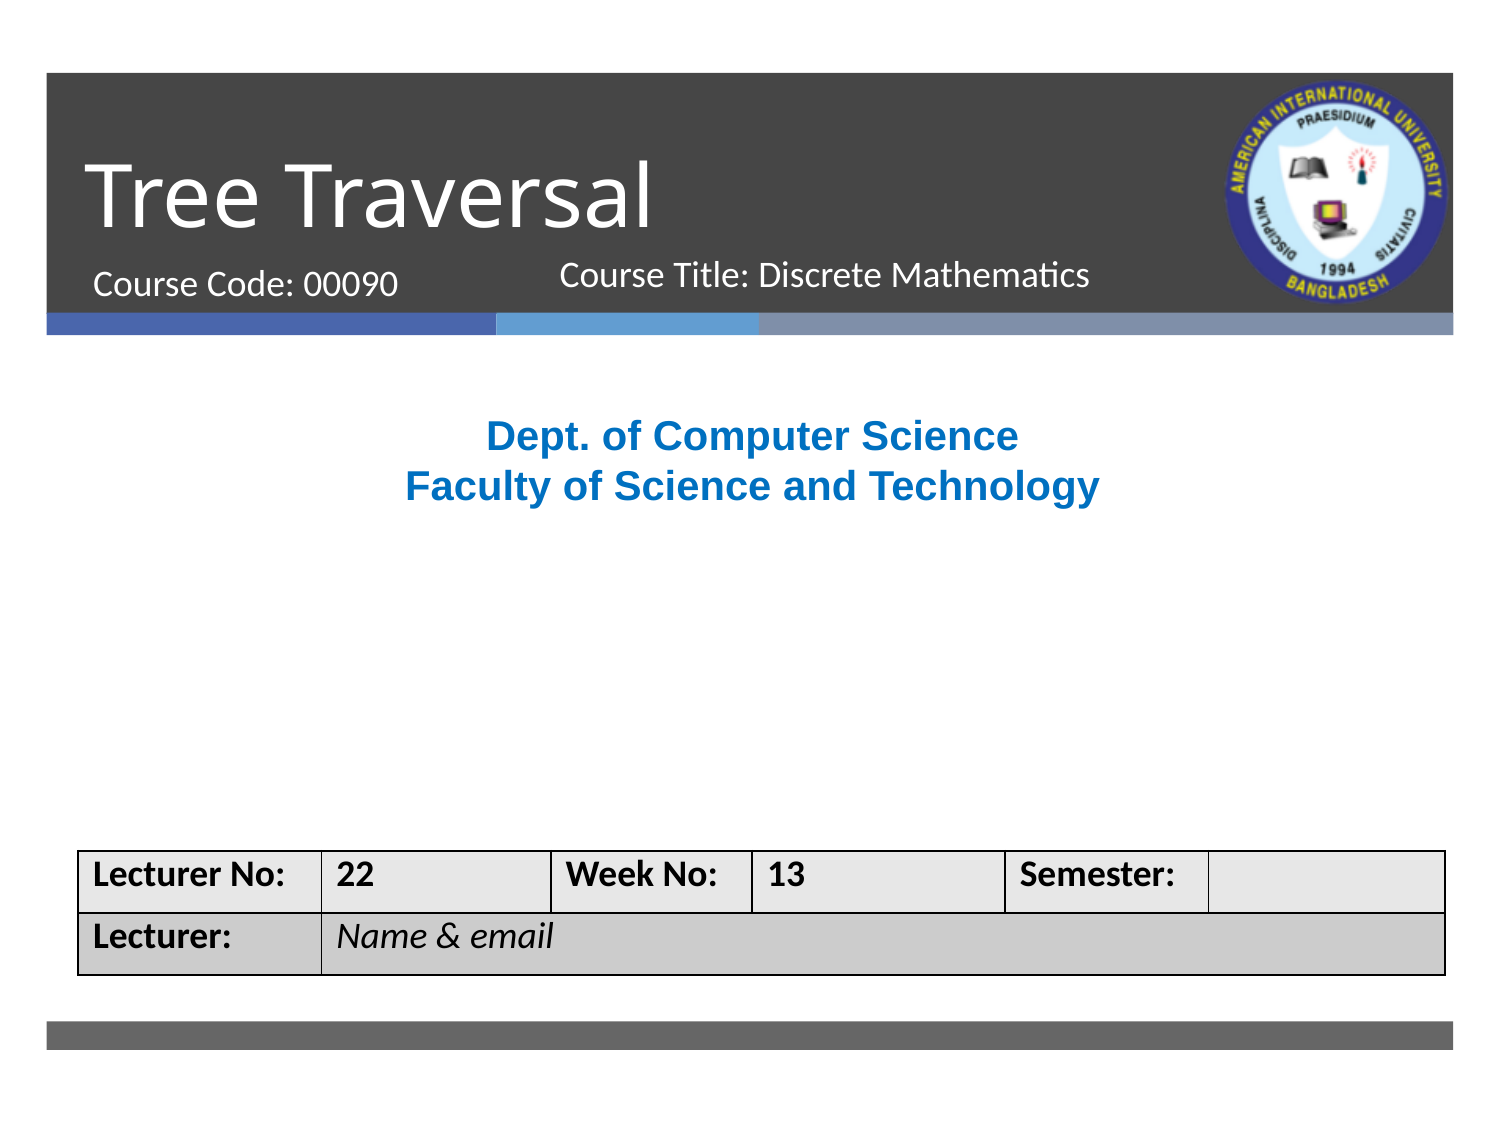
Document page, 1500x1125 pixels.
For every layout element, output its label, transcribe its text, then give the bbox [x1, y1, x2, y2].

table_header Lecturer No: [79, 852, 321, 912]
table_cell Lecturer: [79, 914, 321, 974]
table_header 13 [753, 852, 1004, 912]
title Tree Traversal [69, 73, 1351, 253]
table_cell Name & email [322, 914, 1444, 974]
text_box Course Title: Discrete Mathematics [544, 252, 1228, 332]
table_header Semester: [1006, 852, 1208, 912]
table_header 22 [322, 852, 550, 912]
table_header Week No: [552, 852, 751, 912]
text_box Dept. of Computer Science Faculty of Science and Technology [12, 401, 1493, 517]
picture [1228, 75, 1454, 310]
table_header [1209, 852, 1444, 912]
subtitle Course Code: 00090 [78, 251, 536, 331]
